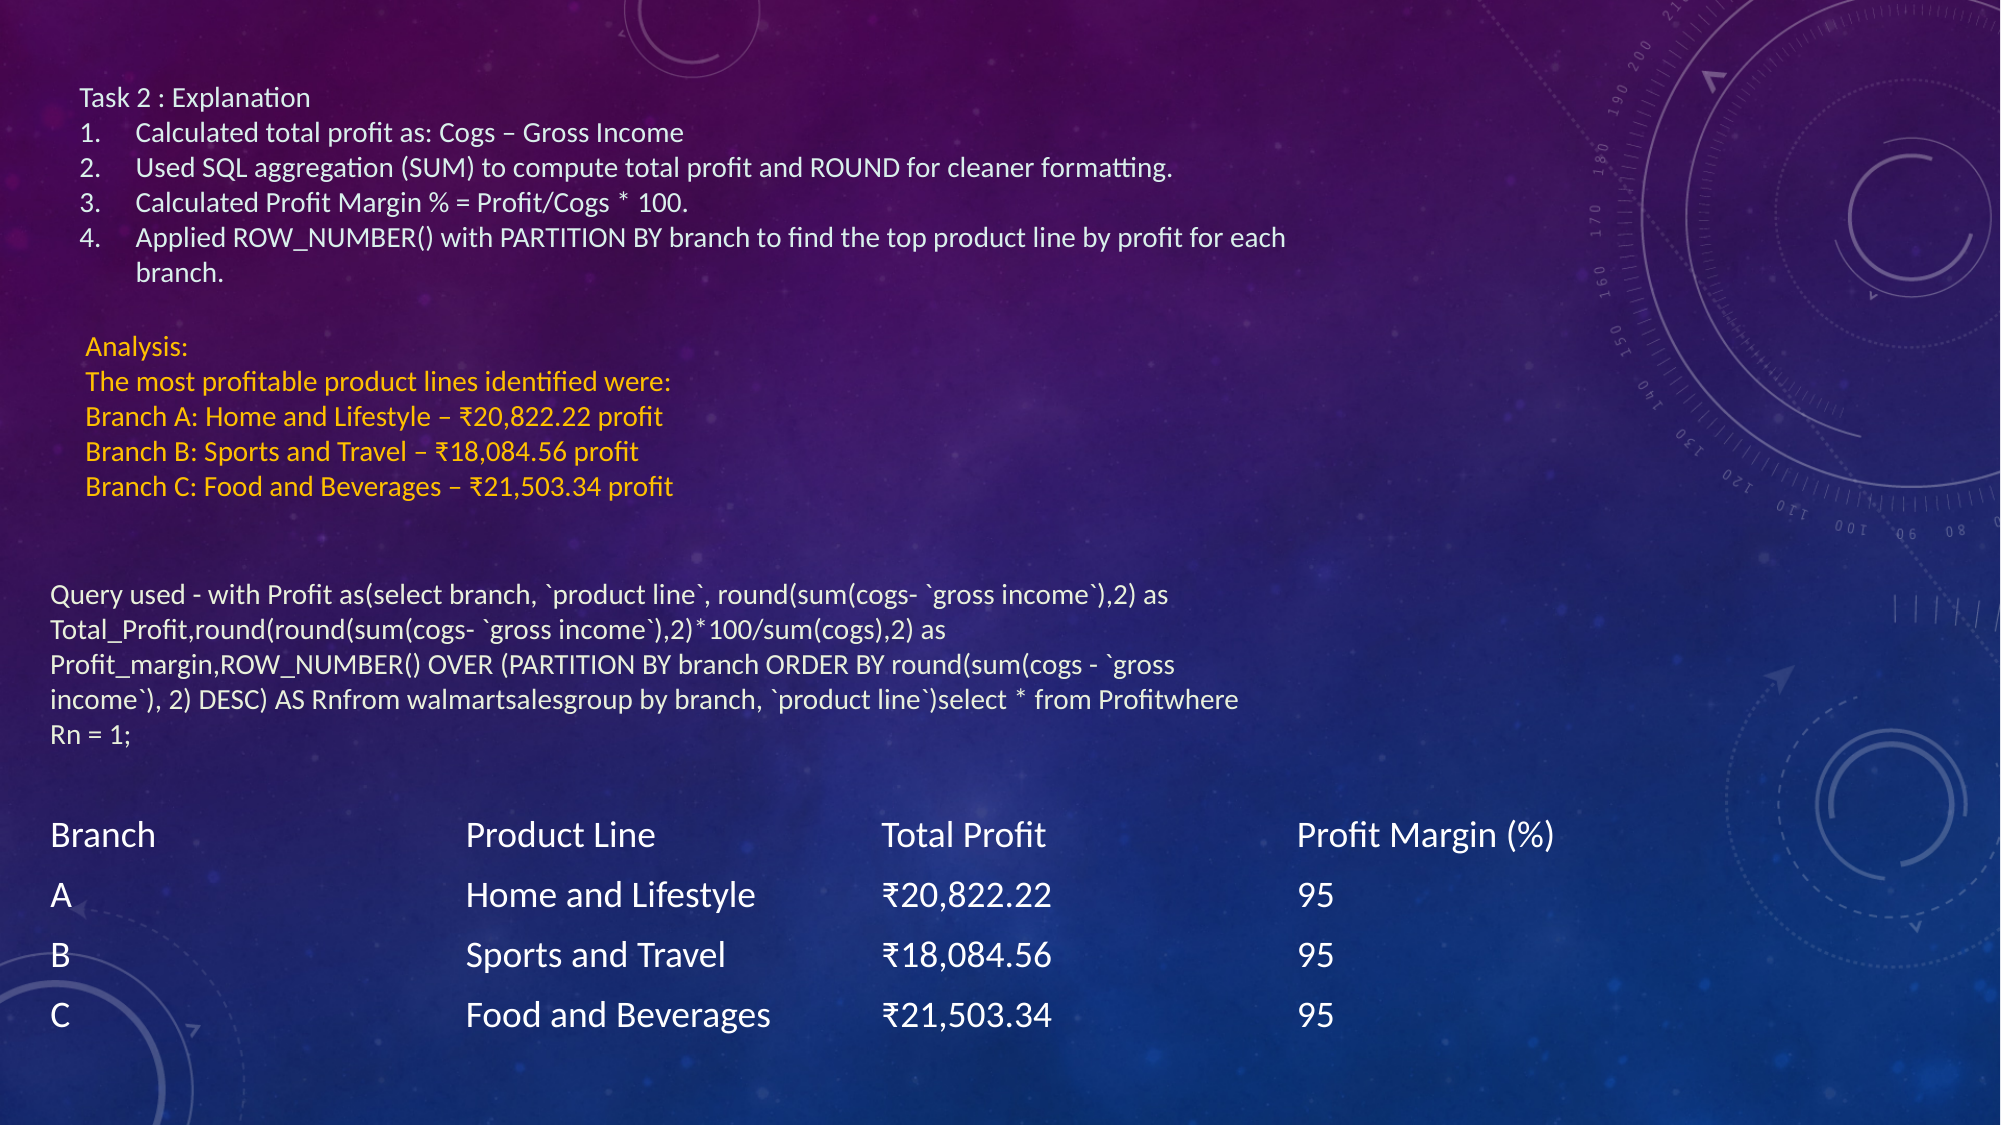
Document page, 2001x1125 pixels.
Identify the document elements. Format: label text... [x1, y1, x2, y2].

table_cell Home and Lifestyle [451, 868, 866, 928]
table_header Total Profit [866, 808, 1282, 868]
table_header Branch [35, 808, 451, 868]
table_cell ₹18,084.56 [866, 928, 1282, 988]
table_cell ₹21,503.34 [866, 988, 1282, 1048]
table_cell A [35, 868, 451, 928]
table_header Product Line [451, 808, 866, 868]
text_box Query used - with Profit as(select branch, `product line`, round(sum(cogs- `gross income`),2) as Total_Profit,round(round(sum(cogs- `gross income`),2)*100/sum(cogs),2) as Profit_margin,ROW_NUMBER() OVER (PARTITION BY branch ORDER BY round(sum(cogs - `gross income`), 2) DESC) AS Rnfrom walmartsalesgroup by branch, `product line`)select * from Profitwhere Rn = 1; [35, 568, 1284, 758]
table_cell 95 [1282, 928, 1697, 988]
table_cell B [35, 928, 451, 988]
table_cell ₹20,822.22 [866, 868, 1282, 928]
table_cell 95 [1282, 988, 1697, 1048]
text_box Task 2 : Explanation Calculated total profit as: Cogs – Gross Income Used SQL aggregation (SUM) to compute total profit and ROUND for cleaner formatting. Calculated Profit Margin % = Profit/Cogs * 100. Applied ROW_NUMBER() with PARTITION BY branch to find the top product line by profit for each branch. [64, 70, 1336, 296]
picture [0, 0, 2001, 1125]
table_cell Food and Beverages [451, 988, 866, 1048]
table_header Profit Margin (%) [1282, 808, 1697, 868]
table_cell C [35, 988, 451, 1048]
text_box Analysis: The most profitable product lines identified were: Branch A: Home and Lifestyle – ₹20,822.22 profit Branch B: Sports and Travel – ₹18,084.56 profit Branch C: Food and Beverages – ₹21,503.34 profit [70, 320, 1336, 510]
table_cell Sports and Travel [451, 928, 866, 988]
table_cell 95 [1282, 868, 1697, 928]
